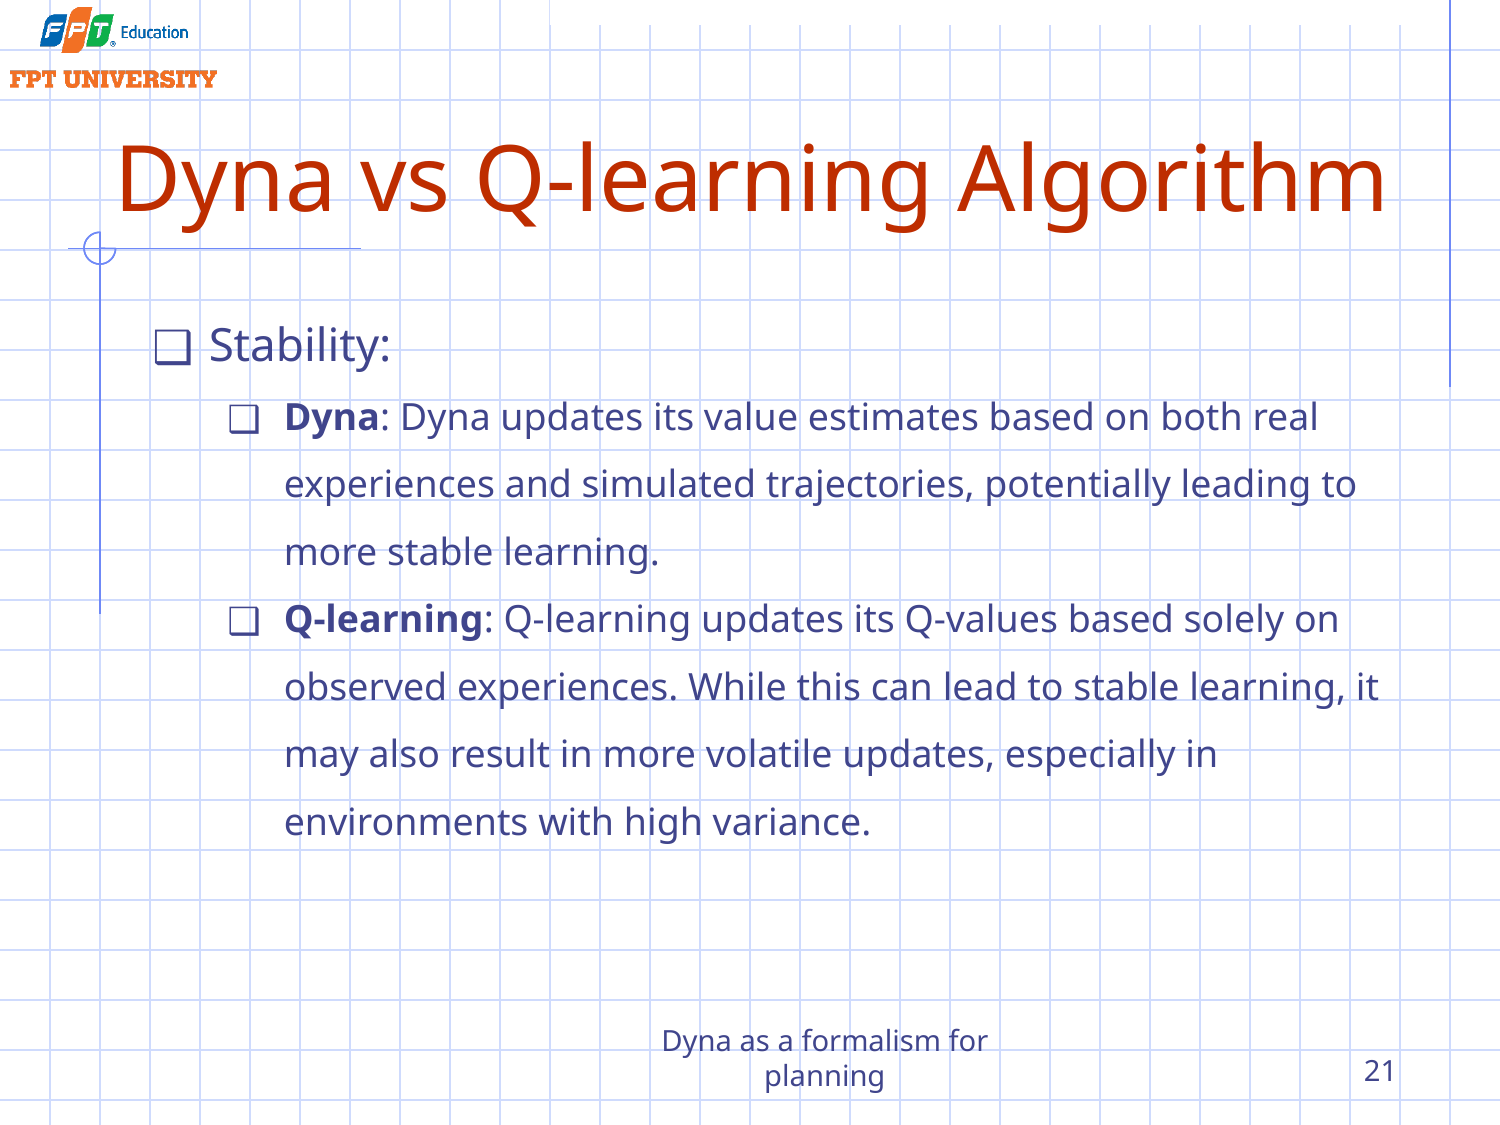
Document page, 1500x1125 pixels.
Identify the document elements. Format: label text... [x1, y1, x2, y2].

text_box 21 [1099, 1024, 1413, 1100]
list Stability: Dyna: Dyna updates its value estimates based on both real experiences and simulated trajectories, potentially leading to more stable learning. Q-learning: Q-learning updates its Q-values based solely on observed experiences. While this can lead to stable learning, it may also result in more volatile updates, especially in environments with high variance. [137, 280, 1400, 988]
title Dyna vs Q-learning Algorithm [99, 50, 1490, 238]
text_box Dyna as a formalism for planning [587, 1024, 1063, 1100]
picture [10, 6, 217, 88]
